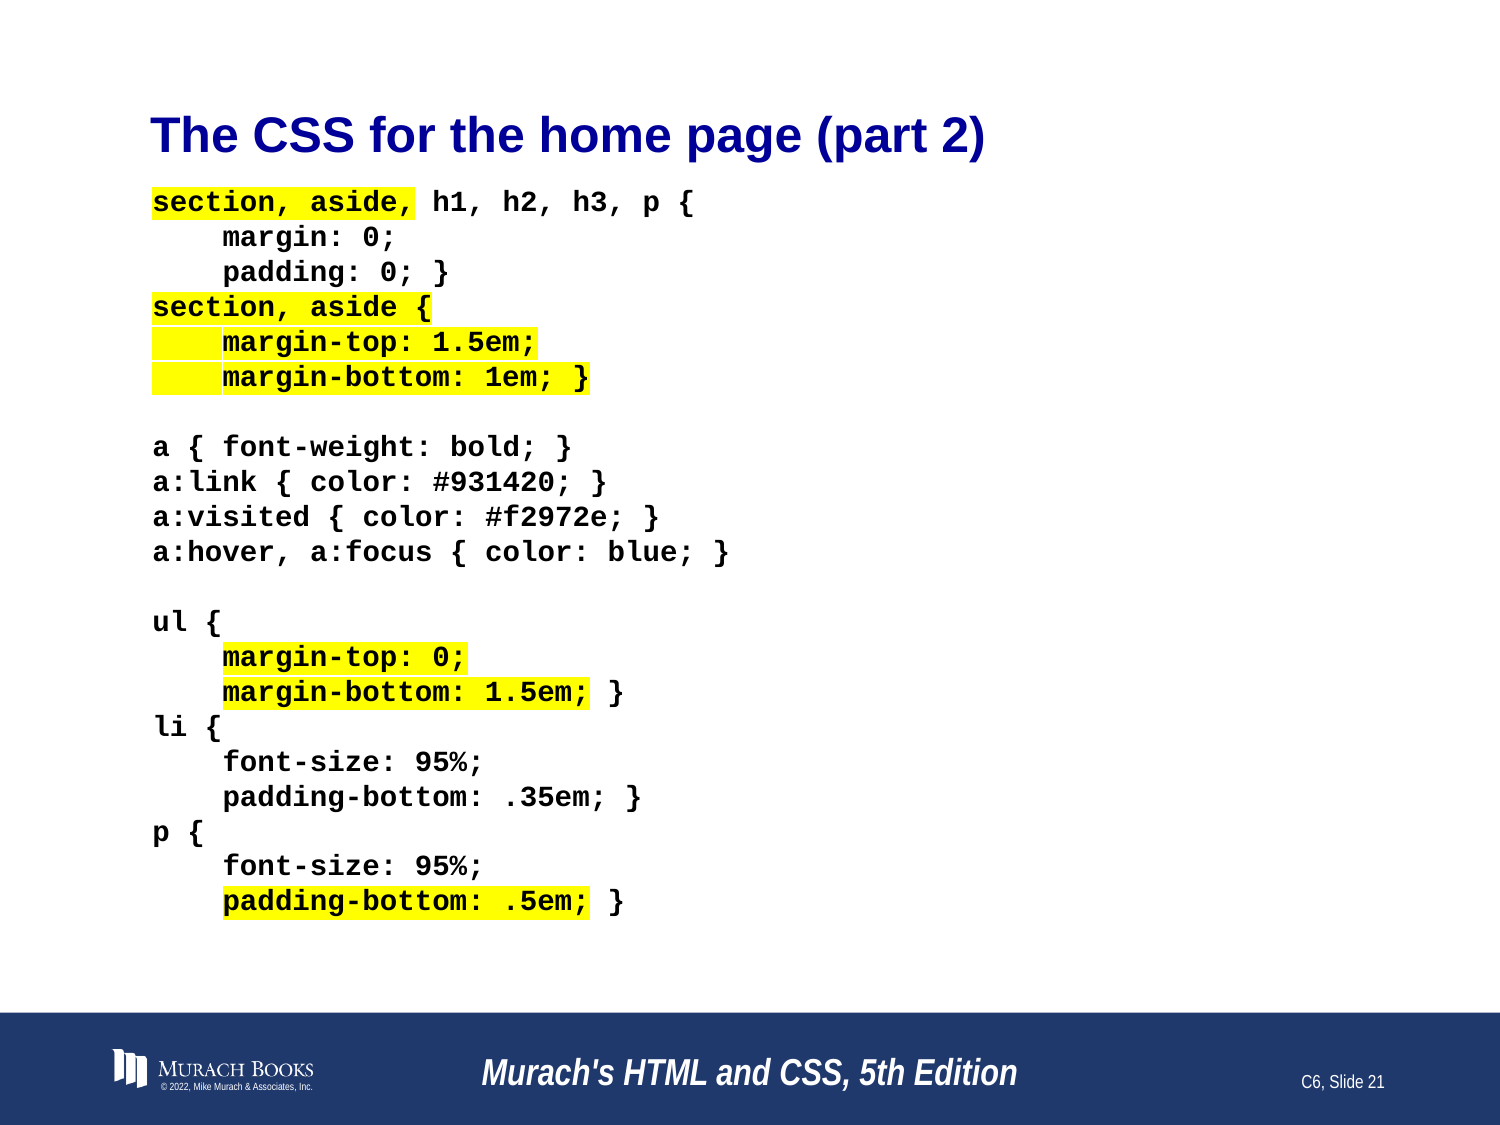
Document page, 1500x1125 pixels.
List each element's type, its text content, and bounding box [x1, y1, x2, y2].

title The CSS for the home page (part 2) [150, 102, 1350, 164]
slide_number C6, Slide 21 [1087, 1025, 1400, 1100]
list section, aside, h1, h2, h3, p { margin: 0; padding: 0; } section, aside { margin-top: 1.5em; margin-bottom: 1em; } a { font-weight: bold; } a:link { color: #931420; } a:visited { color: #f2972e; } a:hover, a:focus { color: blue; } ul { margin-top: 0; margin-bottom: 1.5em; } li { font-size: 95%; padding-bottom: .35em; } p { font-size: 95%; padding-bottom: .5em; } [137, 174, 1350, 975]
slide_number Murach's HTML and CSS, 5th Edition [463, 1025, 1050, 1100]
footer © 2022, Mike Murach & Associates, Inc. [12, 1025, 463, 1100]
